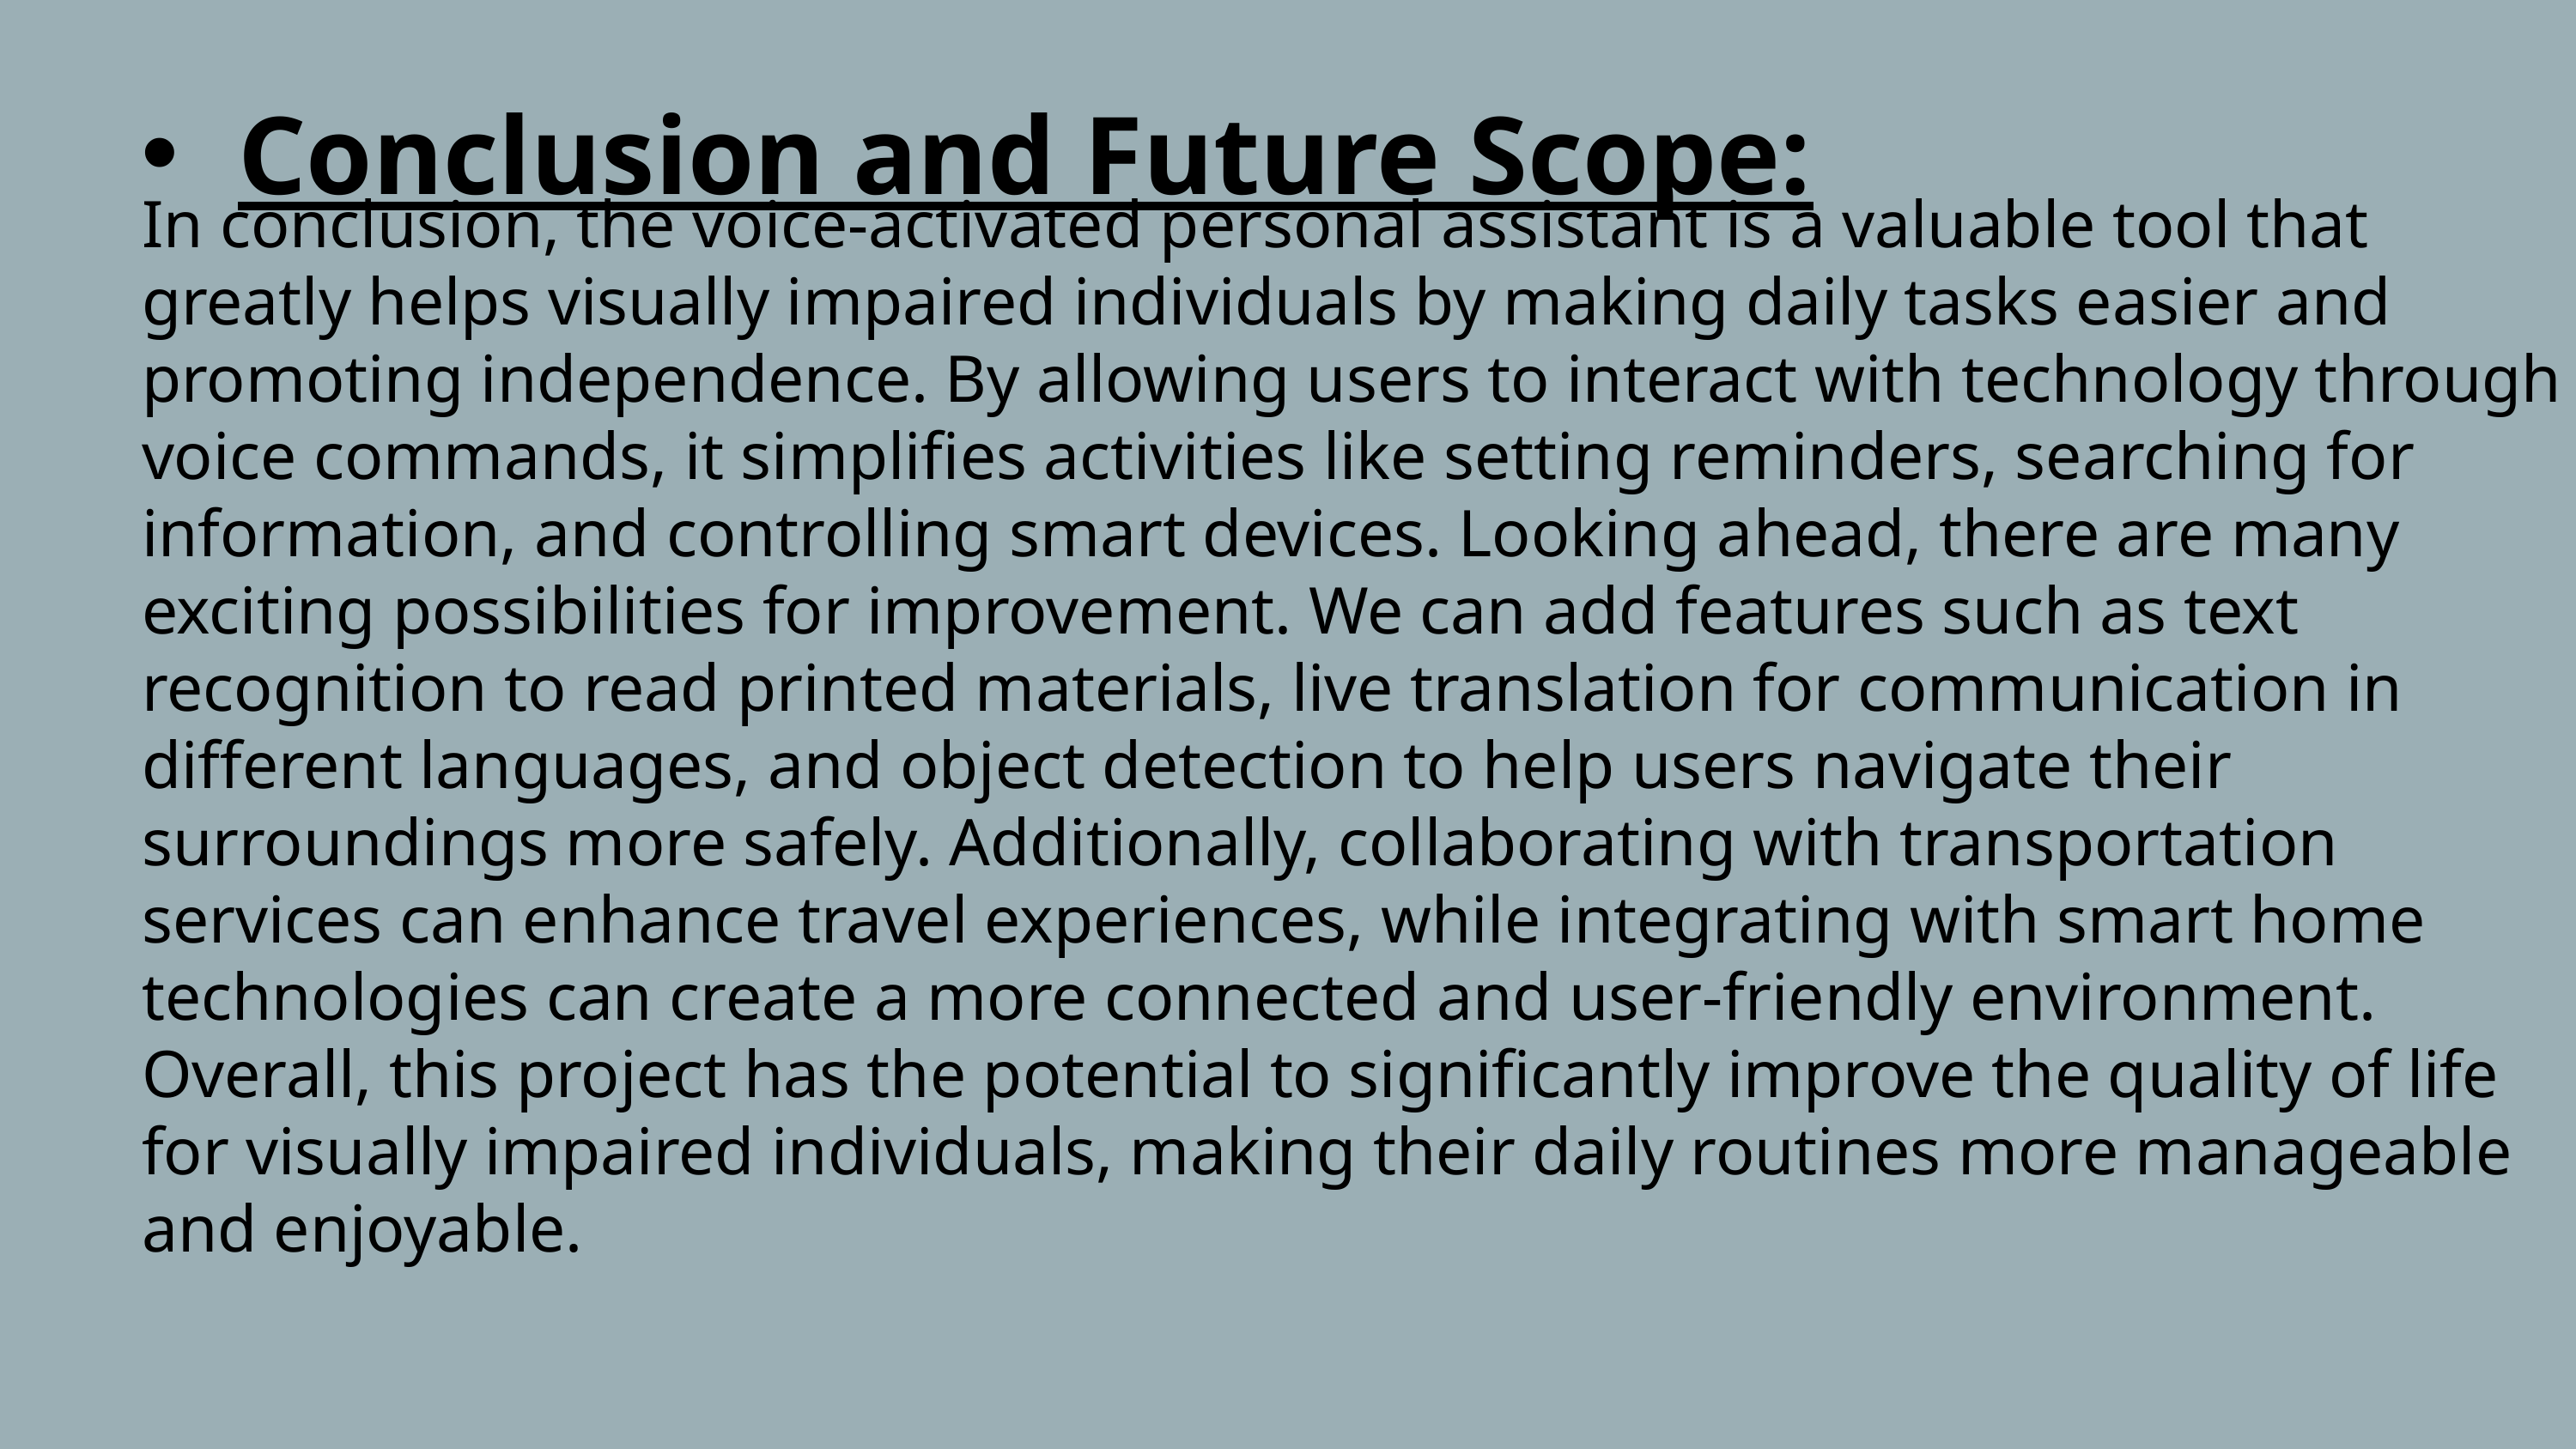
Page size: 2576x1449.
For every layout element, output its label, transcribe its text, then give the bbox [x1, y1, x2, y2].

text_box Conclusion and Future Scope: [129, 80, 2426, 177]
text_box In conclusion, the voice-activated personal assistant is a valuable tool that greatly helps visually impaired individuals by making daily tasks easier and promoting independence. By allowing users to interact with technology through voice commands, it simplifies activities like setting reminders, searching for information, and controlling smart devices. Looking ahead, there are many exciting possibilities for improvement. We can add features such as text recognition to read printed materials, live translation for communication in different languages, and object detection to help users navigate their surroundings more safely. Additionally, collaborating with transportation services can enhance travel experiences, while integrating with smart home technologies can create a more connected and user-friendly environment. Overall, this project has the potential to significantly improve the quality of life for visually impaired individuals, making their daily routines more manageable and enjoyable. [128, 177, 2576, 1272]
